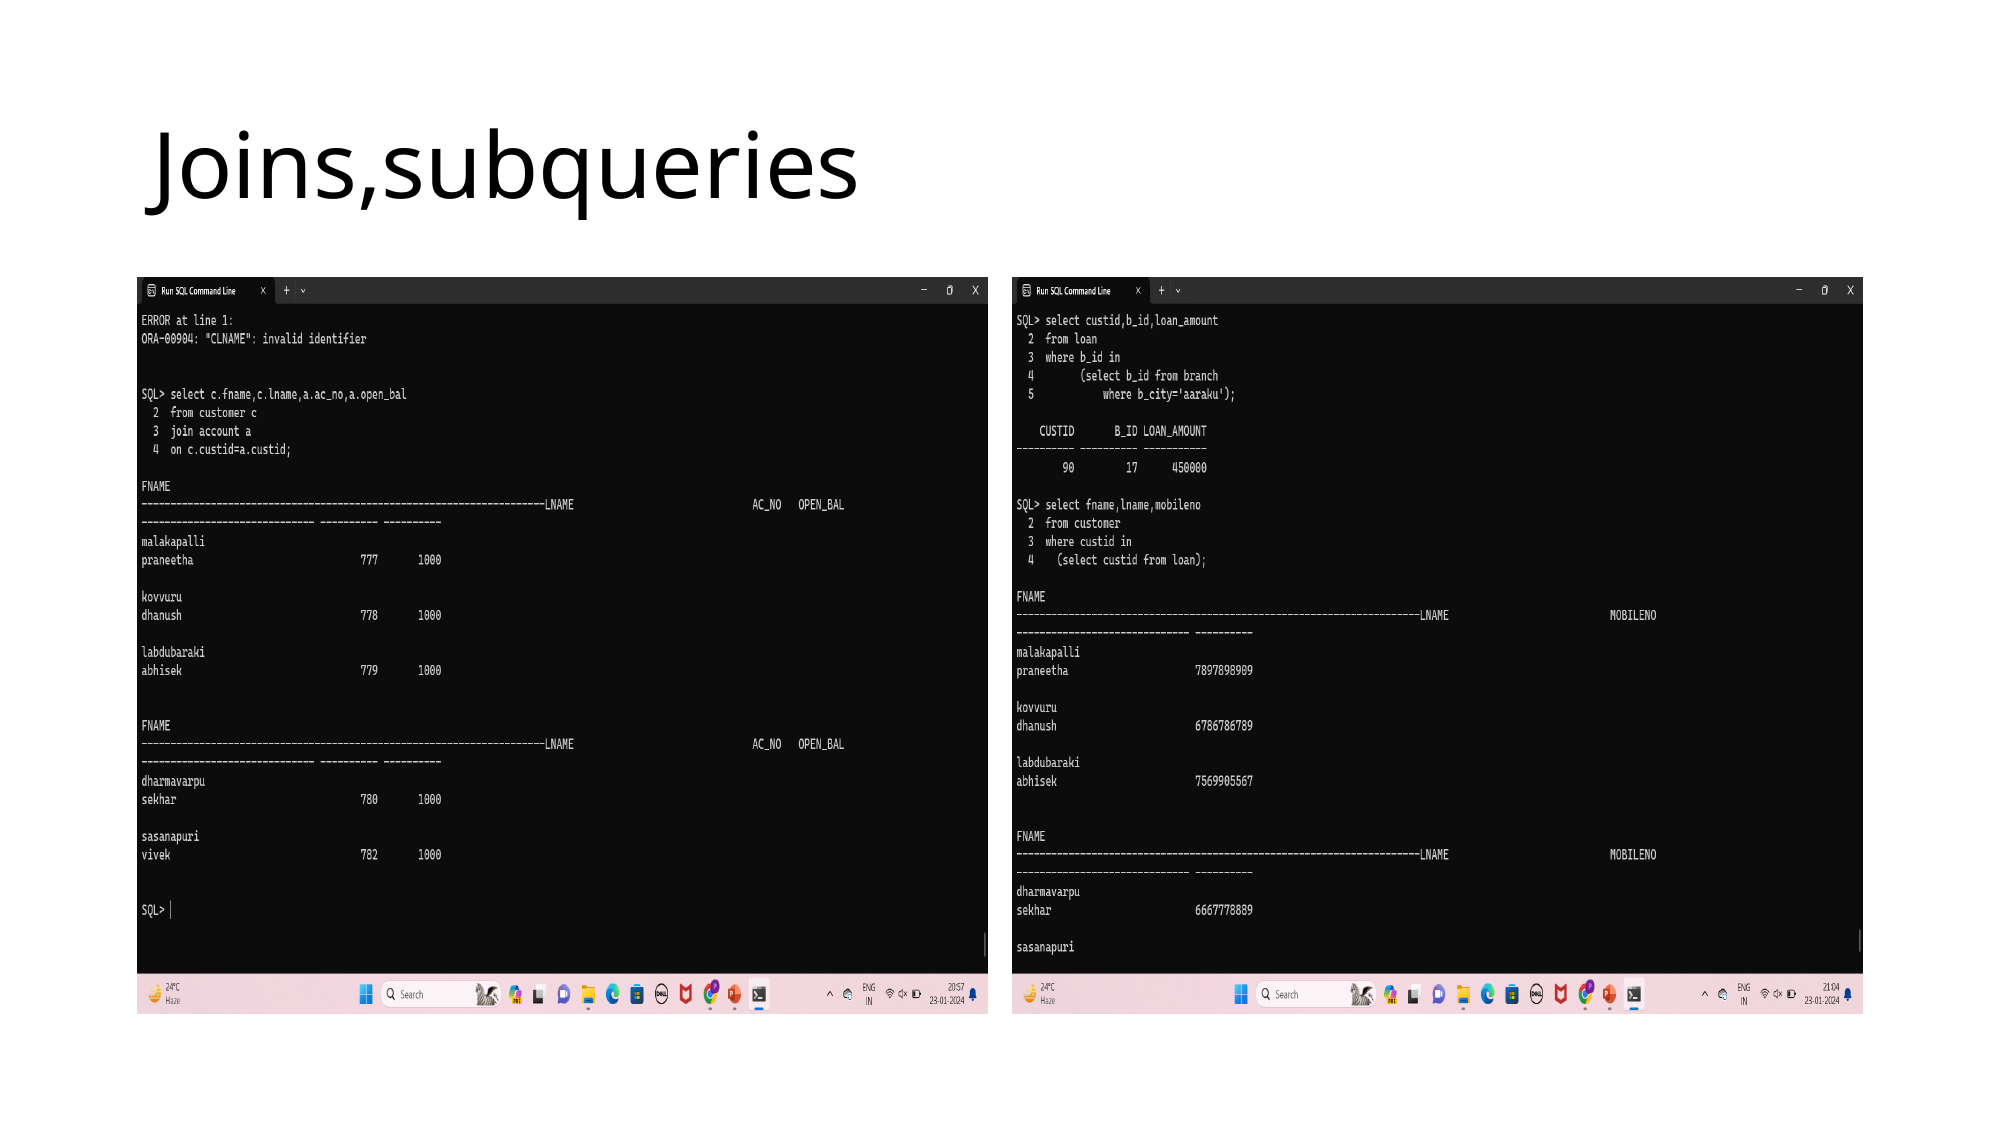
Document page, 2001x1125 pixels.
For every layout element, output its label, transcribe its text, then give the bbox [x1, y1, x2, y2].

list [1012, 277, 1863, 1014]
title Joins,subqueries [137, 59, 1863, 278]
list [137, 277, 988, 1014]
